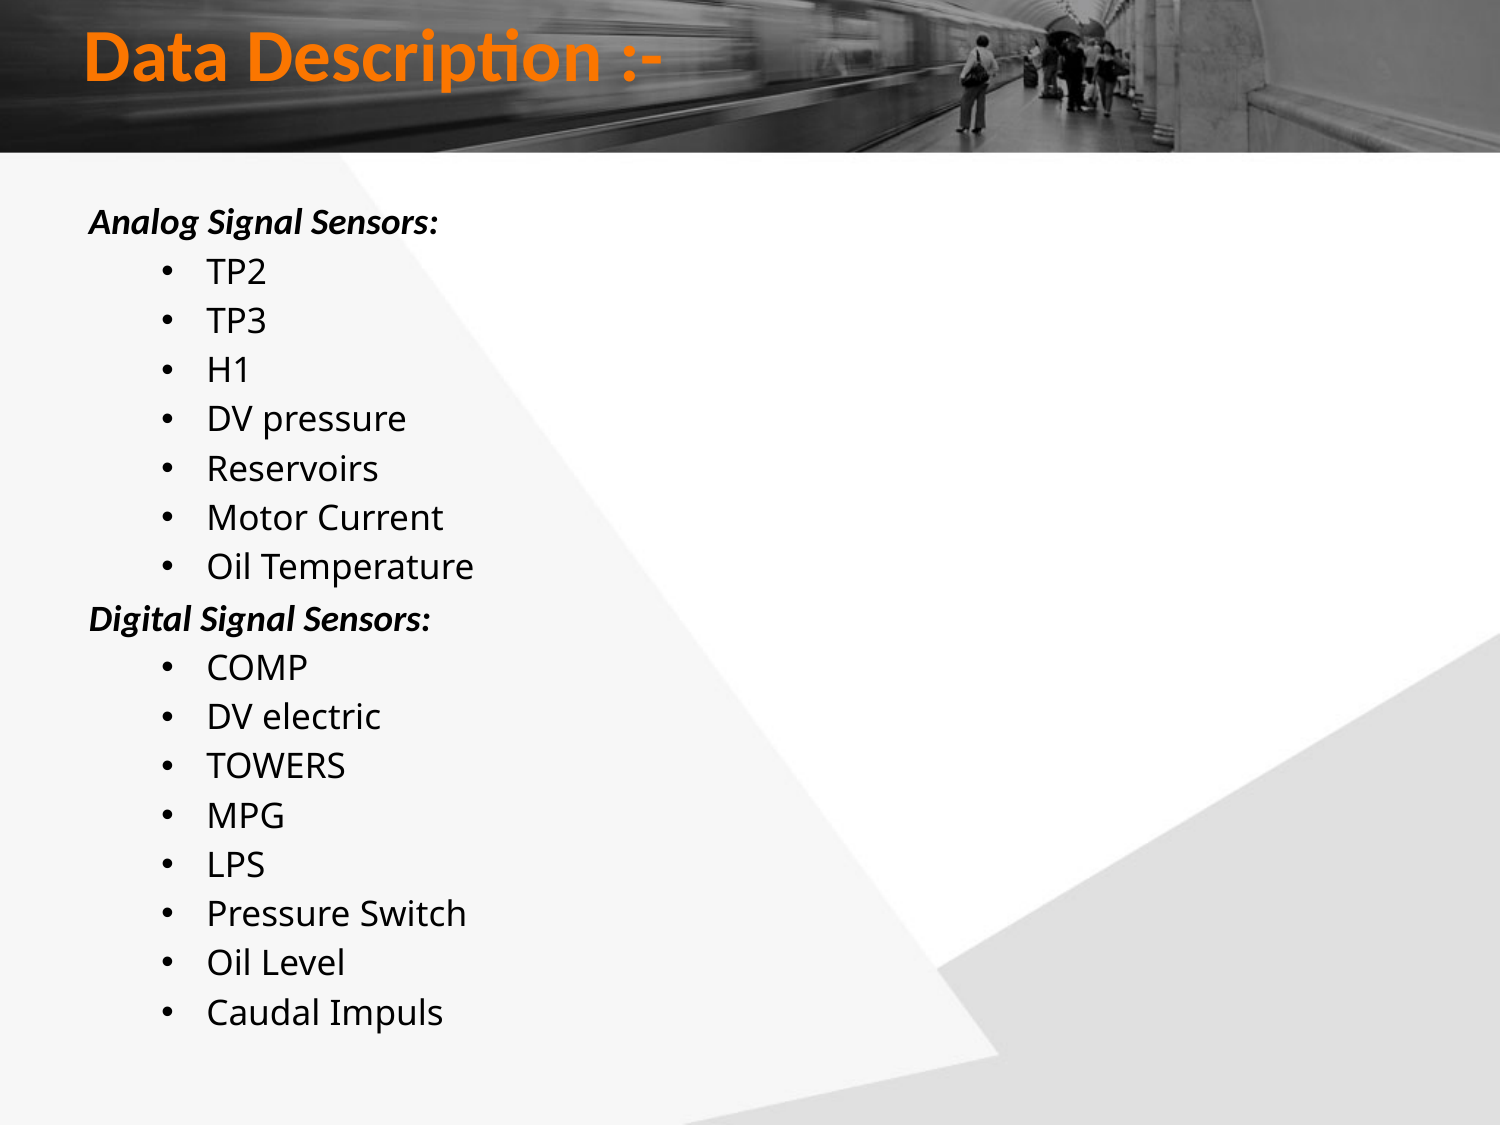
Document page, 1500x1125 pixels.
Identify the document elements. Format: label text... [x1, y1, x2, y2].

picture [0, 0, 1500, 1125]
list Analog Signal Sensors: TP2 TP3 H1 DV pressure Reservoirs Motor Current Oil Temperature Digital Signal Sensors: COMP DV electric TOWERS MPG LPS Pressure Switch Oil Level Caudal Impuls [74, 190, 1428, 1047]
title Data Description :- [68, 30, 1420, 162]
